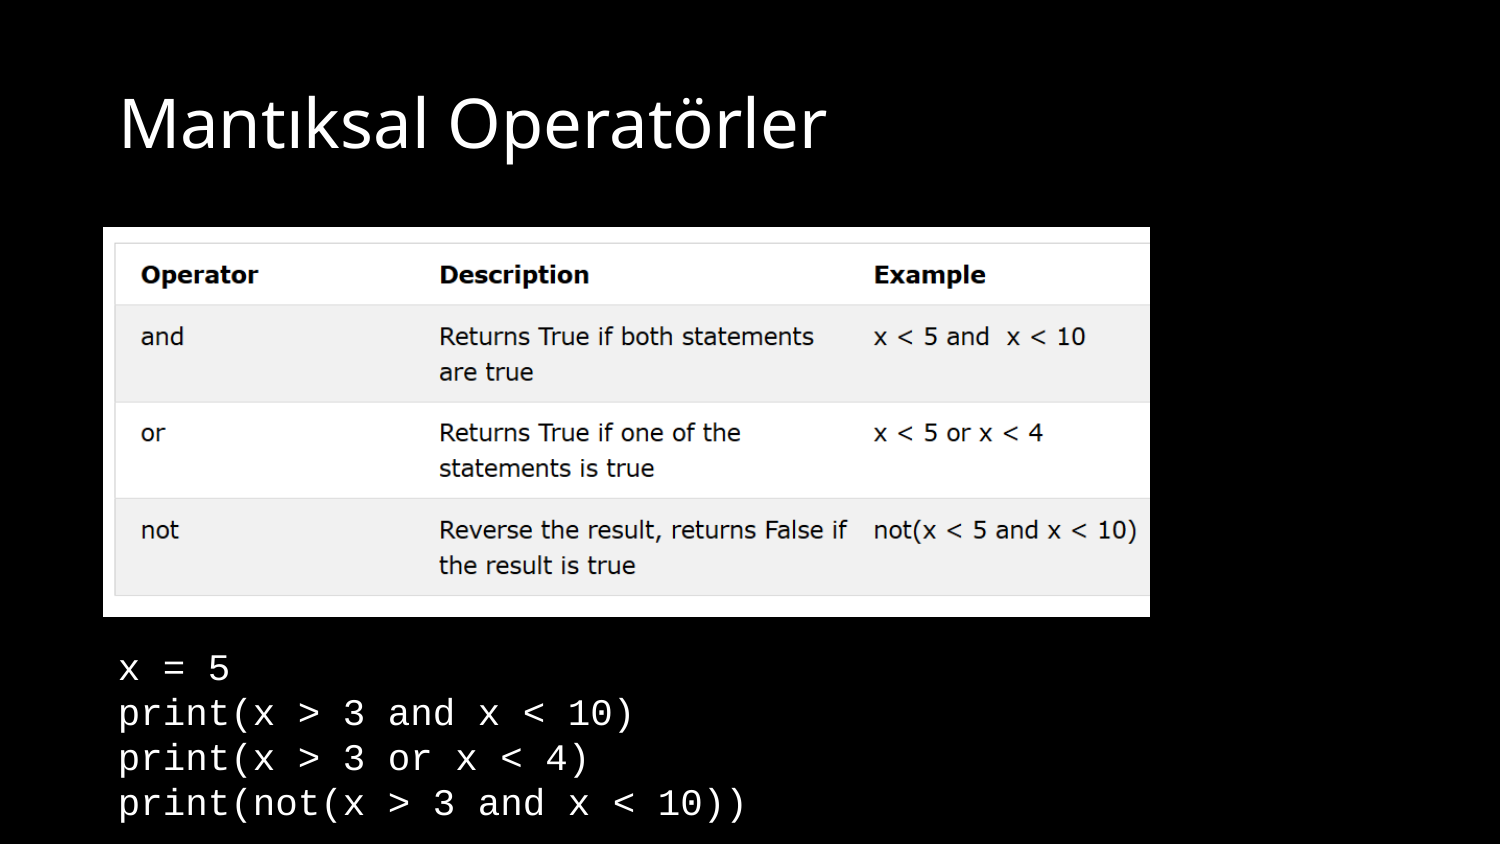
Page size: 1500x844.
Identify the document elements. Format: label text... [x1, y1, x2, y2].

text_box x = 5 print(x > 3 and x < 10) print(x > 3 or x < 4) print(not(x > 3 and x < 10)) [103, 635, 853, 831]
picture [103, 227, 1150, 617]
title Mantıksal Operatörler [103, 44, 1397, 208]
